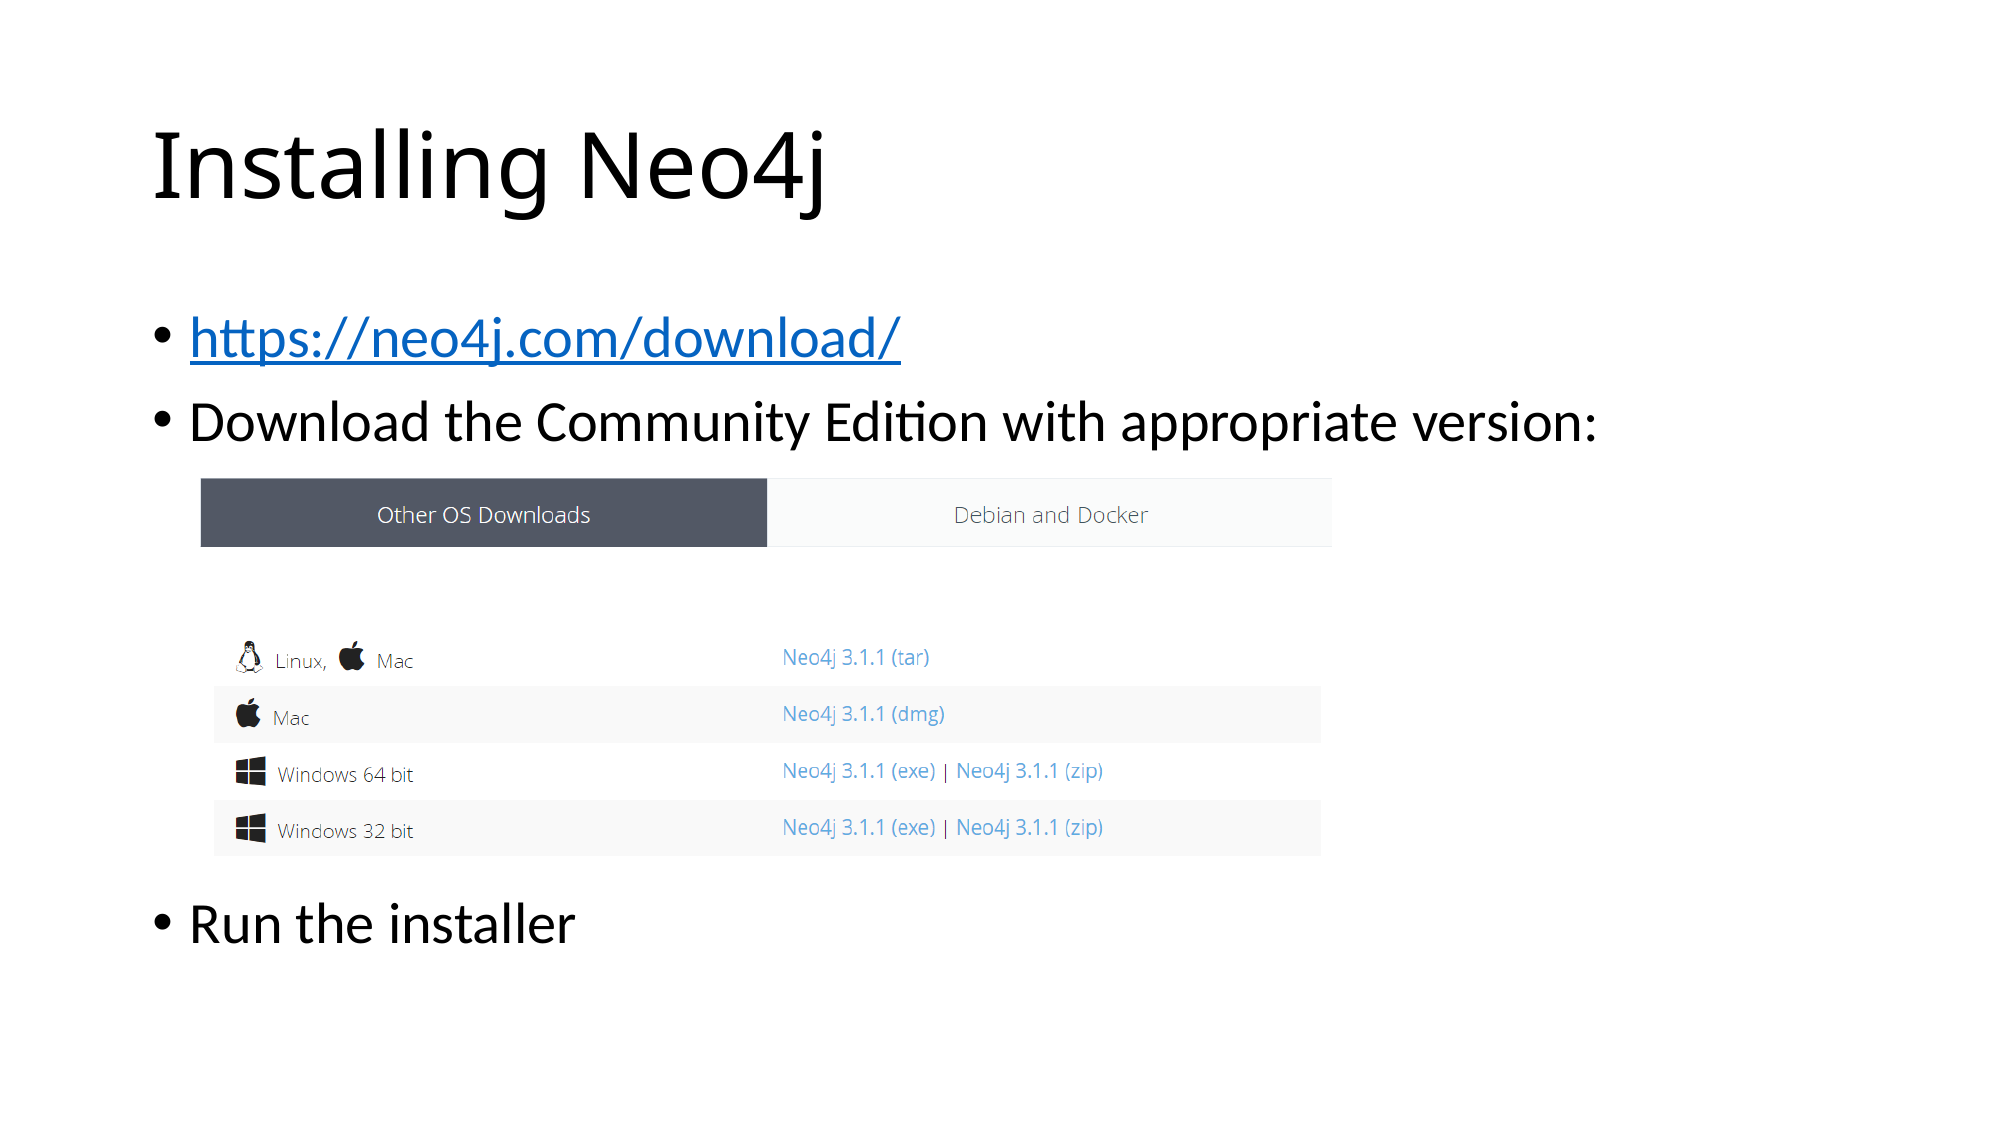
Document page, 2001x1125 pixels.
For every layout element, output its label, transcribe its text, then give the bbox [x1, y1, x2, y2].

list https://neo4j.com/download/ Download the Community Edition with appropriate version: Run the installer [137, 299, 1863, 1014]
picture [188, 462, 1332, 869]
title Installing Neo4j [137, 59, 1863, 278]
